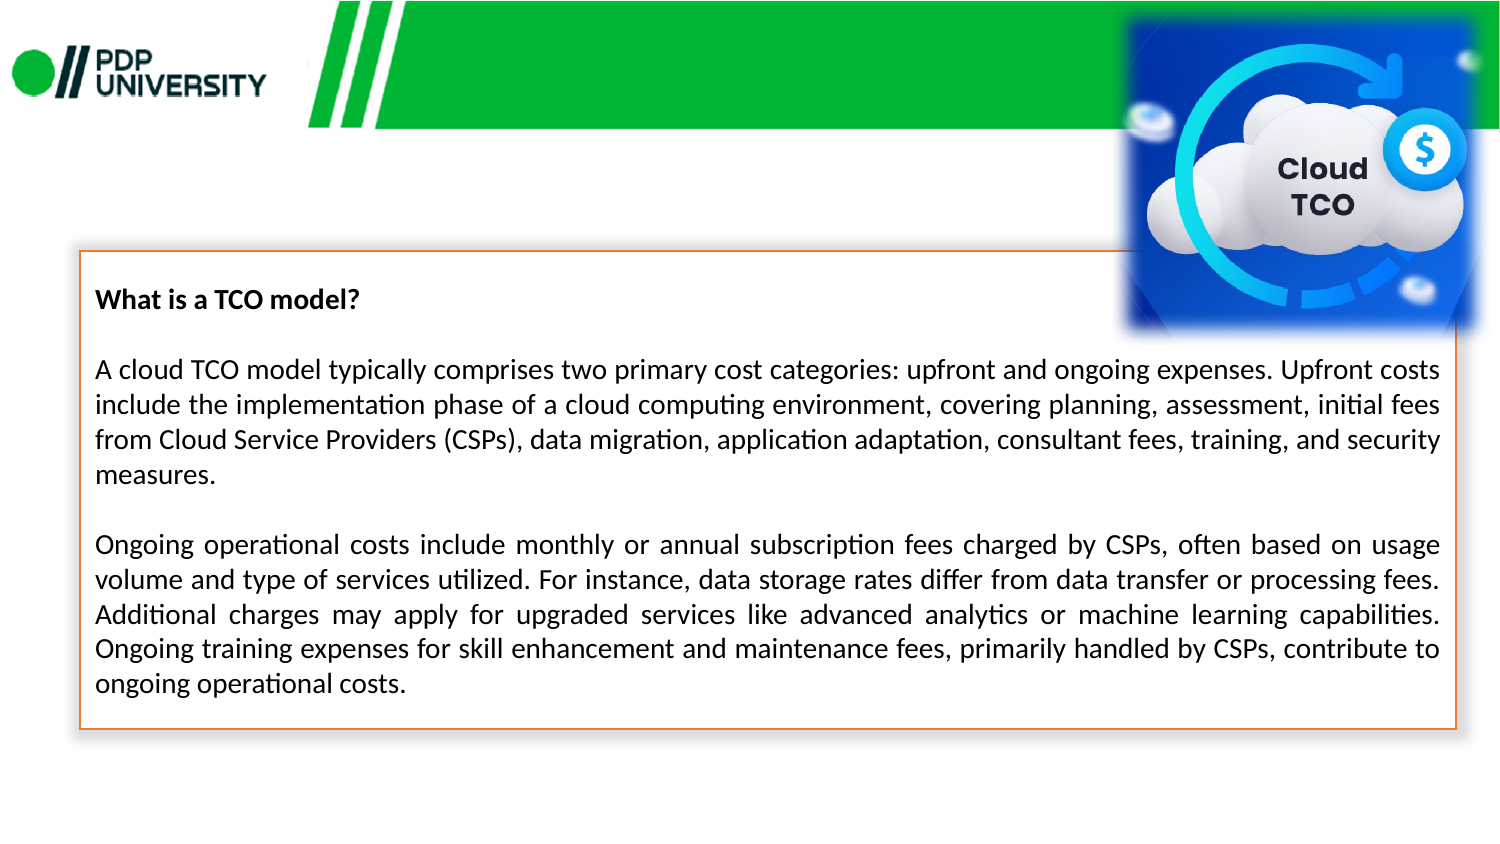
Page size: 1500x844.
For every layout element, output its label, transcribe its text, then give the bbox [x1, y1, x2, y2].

picture [0, 0, 1500, 348]
text_box What is a TCO model? A cloud TCO model typically comprises two primary cost categories: upfront and ongoing expenses. Upfront costs include the implementation phase of a cloud computing environment, covering planning, assessment, initial fees from Cloud Service Providers (CSPs), data migration, application adaptation, consultant fees, training, and security measures. Ongoing operational costs include monthly or annual subscription fees charged by CSPs, often based on usage volume and type of services utilized. For instance, data storage rates differ from data transfer or processing fees. Additional charges may apply for upgraded services like advanced analytics or machine learning capabilities. Ongoing training expenses for skill enhancement and maintenance fees, primarily handled by CSPs, contribute to ongoing operational costs. [79, 250, 1457, 730]
